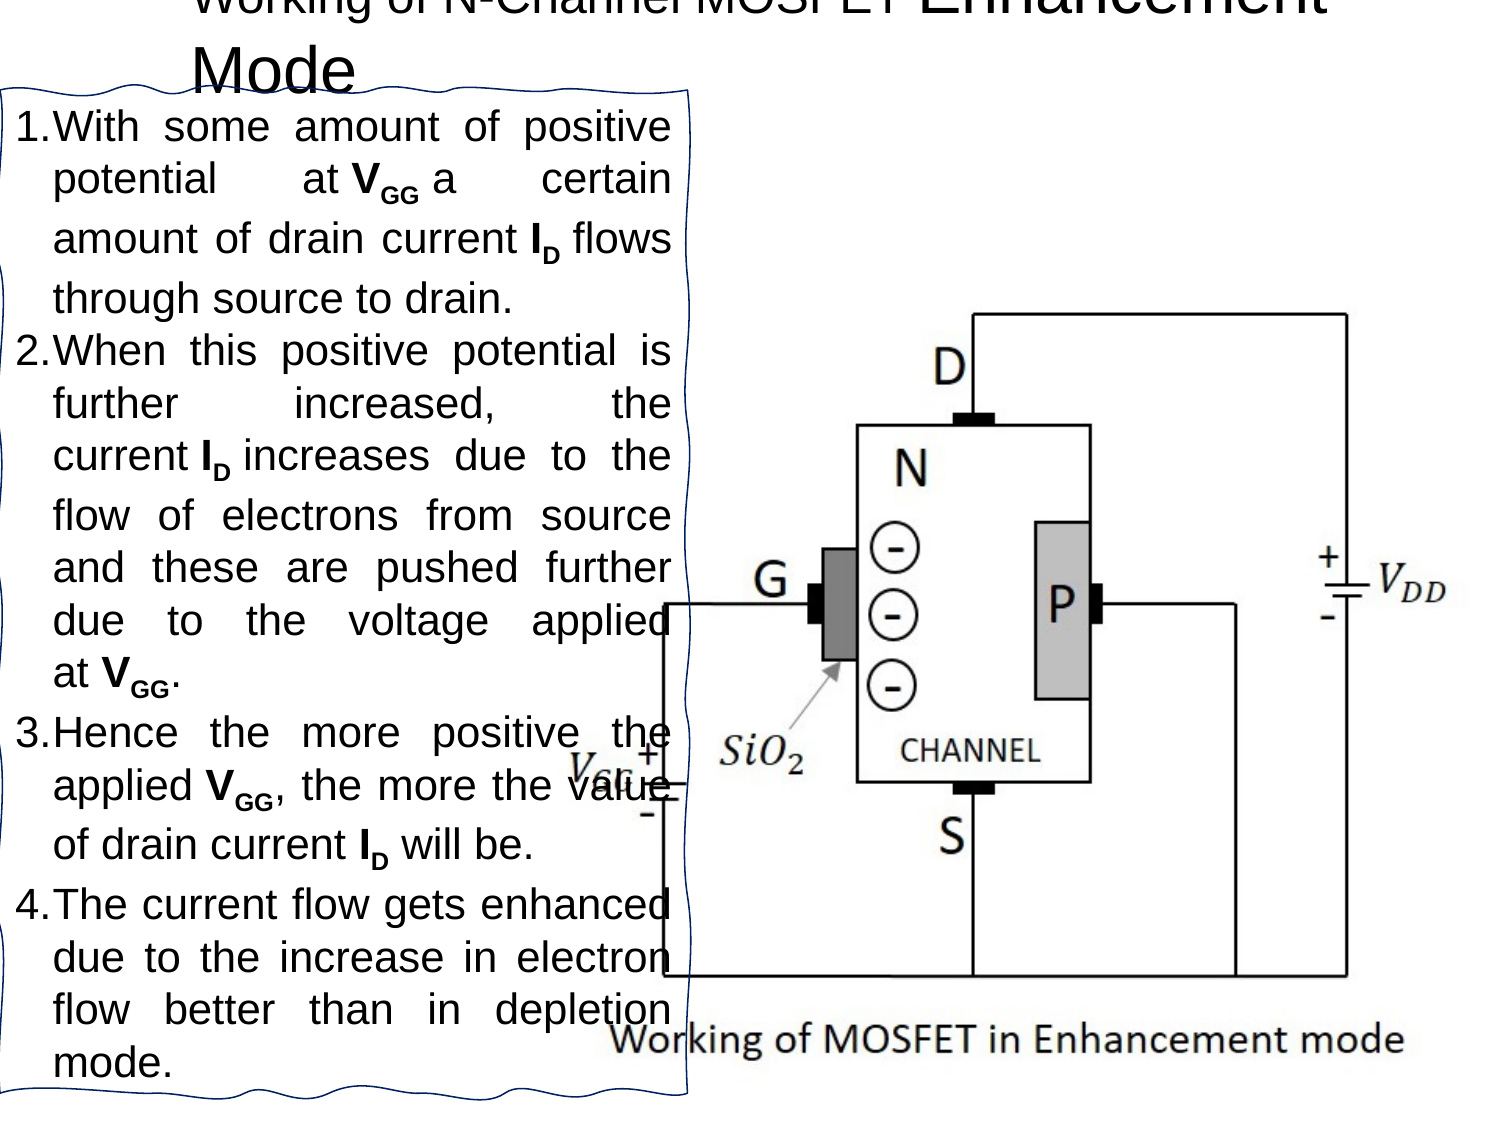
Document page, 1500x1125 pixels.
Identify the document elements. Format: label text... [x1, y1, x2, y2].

title Working of N-Channel MOSFET Enhancement Mode [175, 0, 1495, 254]
picture [545, 280, 1484, 1097]
text_box With some amount of positive potential at VGG a certain amount of drain current ID flows through source to drain. When this positive potential is further increased, the current ID increases due to the flow of electrons from source and these are pushed further due to the voltage applied at VGG. Hence the more positive the applied VGG, the more the value of drain current ID will be. The current flow gets enhanced due to the increase in electron flow better than in depletion mode. [0, 84, 691, 1100]
